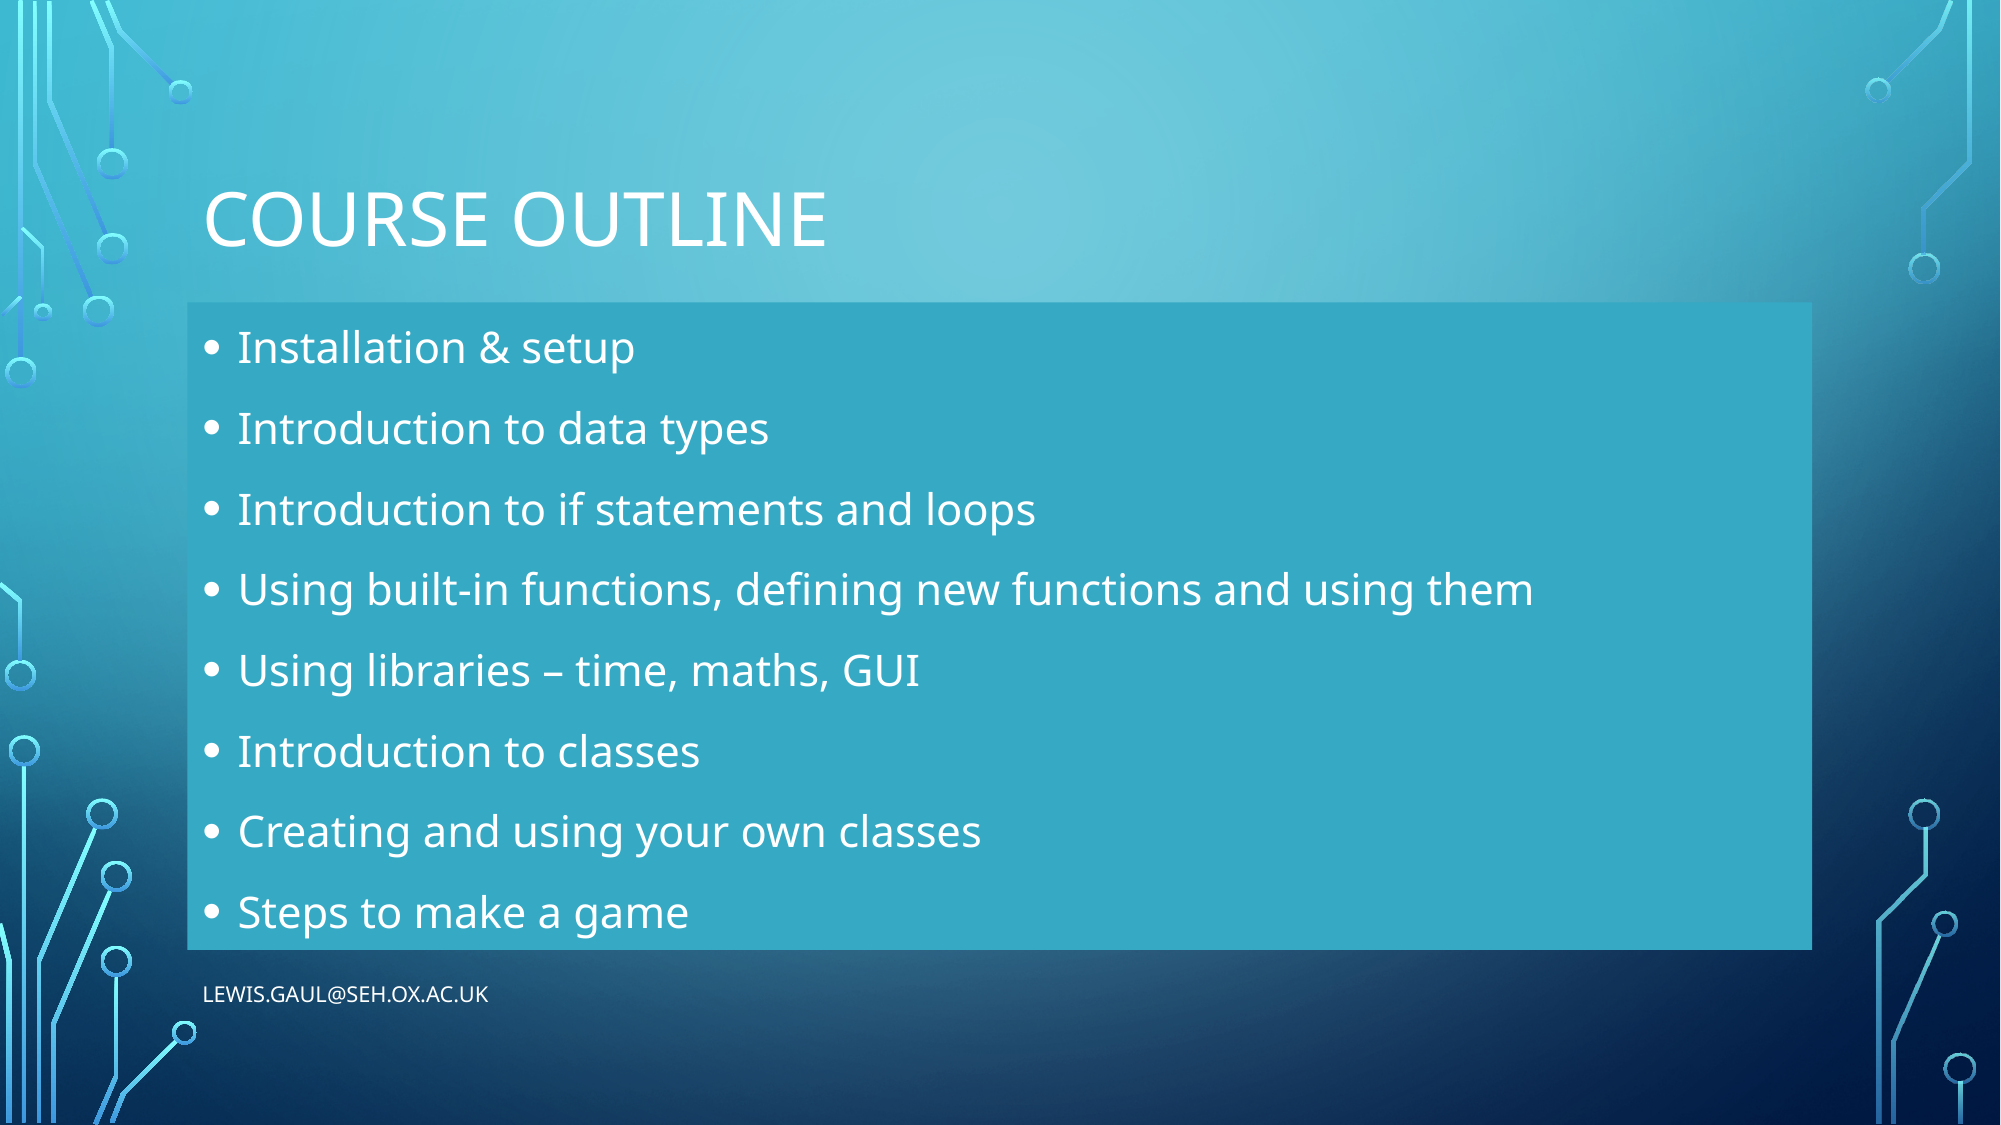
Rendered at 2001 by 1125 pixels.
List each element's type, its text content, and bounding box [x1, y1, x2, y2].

title Course Outline [187, 101, 1813, 302]
footer lewis.gaul@seh.ox.ac.uk [187, 965, 1211, 1025]
list Installation & setup Introduction to data types Introduction to if statements and loops Using built-in functions, defining new functions and using them Using libraries – time, maths, GUI Introduction to classes Creating and using your own classes Steps to make a game [187, 302, 1813, 950]
